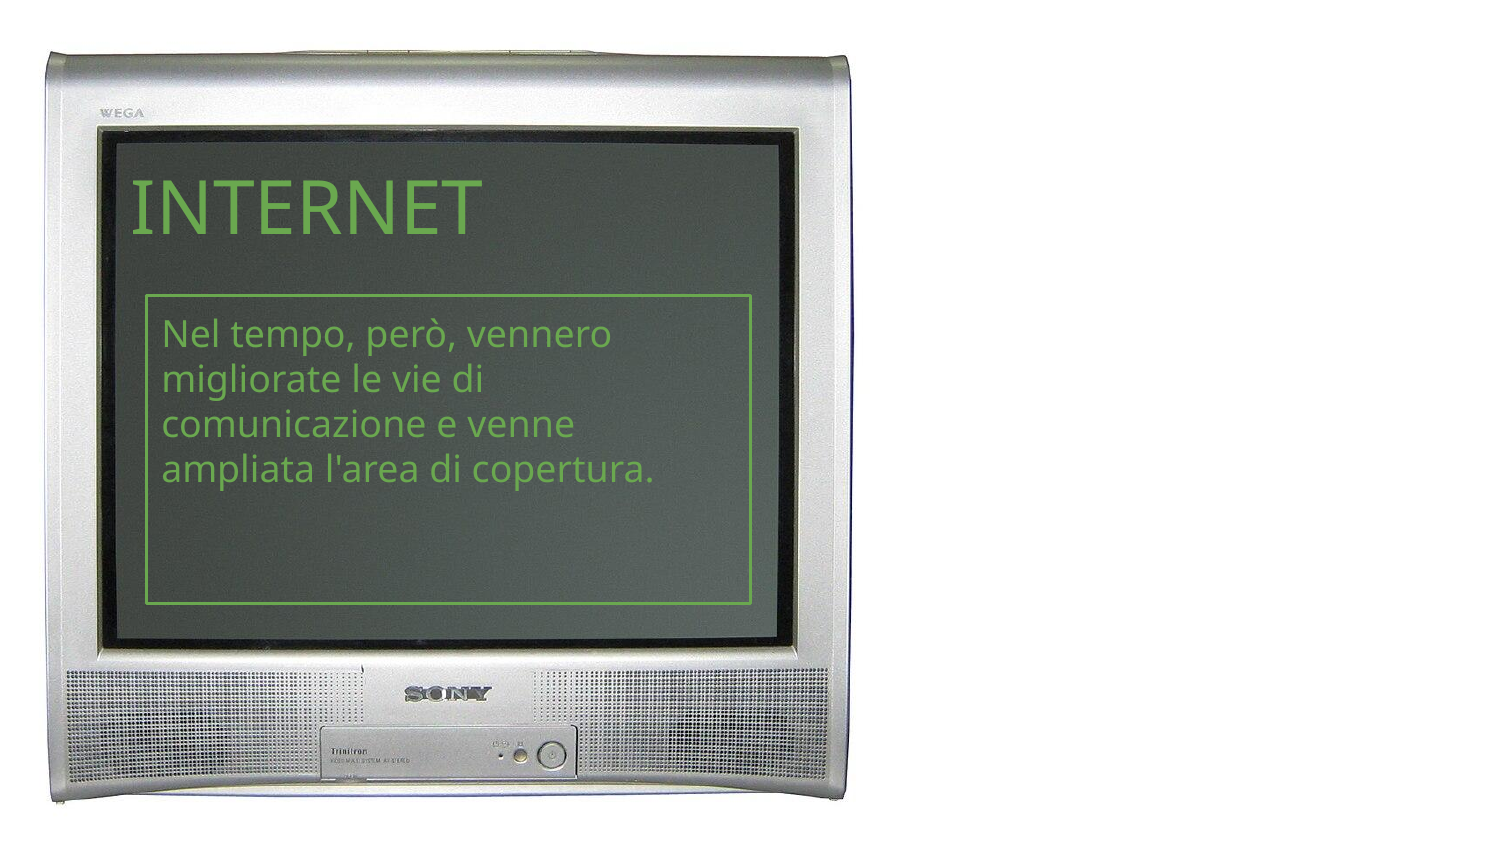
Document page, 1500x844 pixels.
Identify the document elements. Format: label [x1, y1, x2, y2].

picture [0, 0, 1011, 844]
